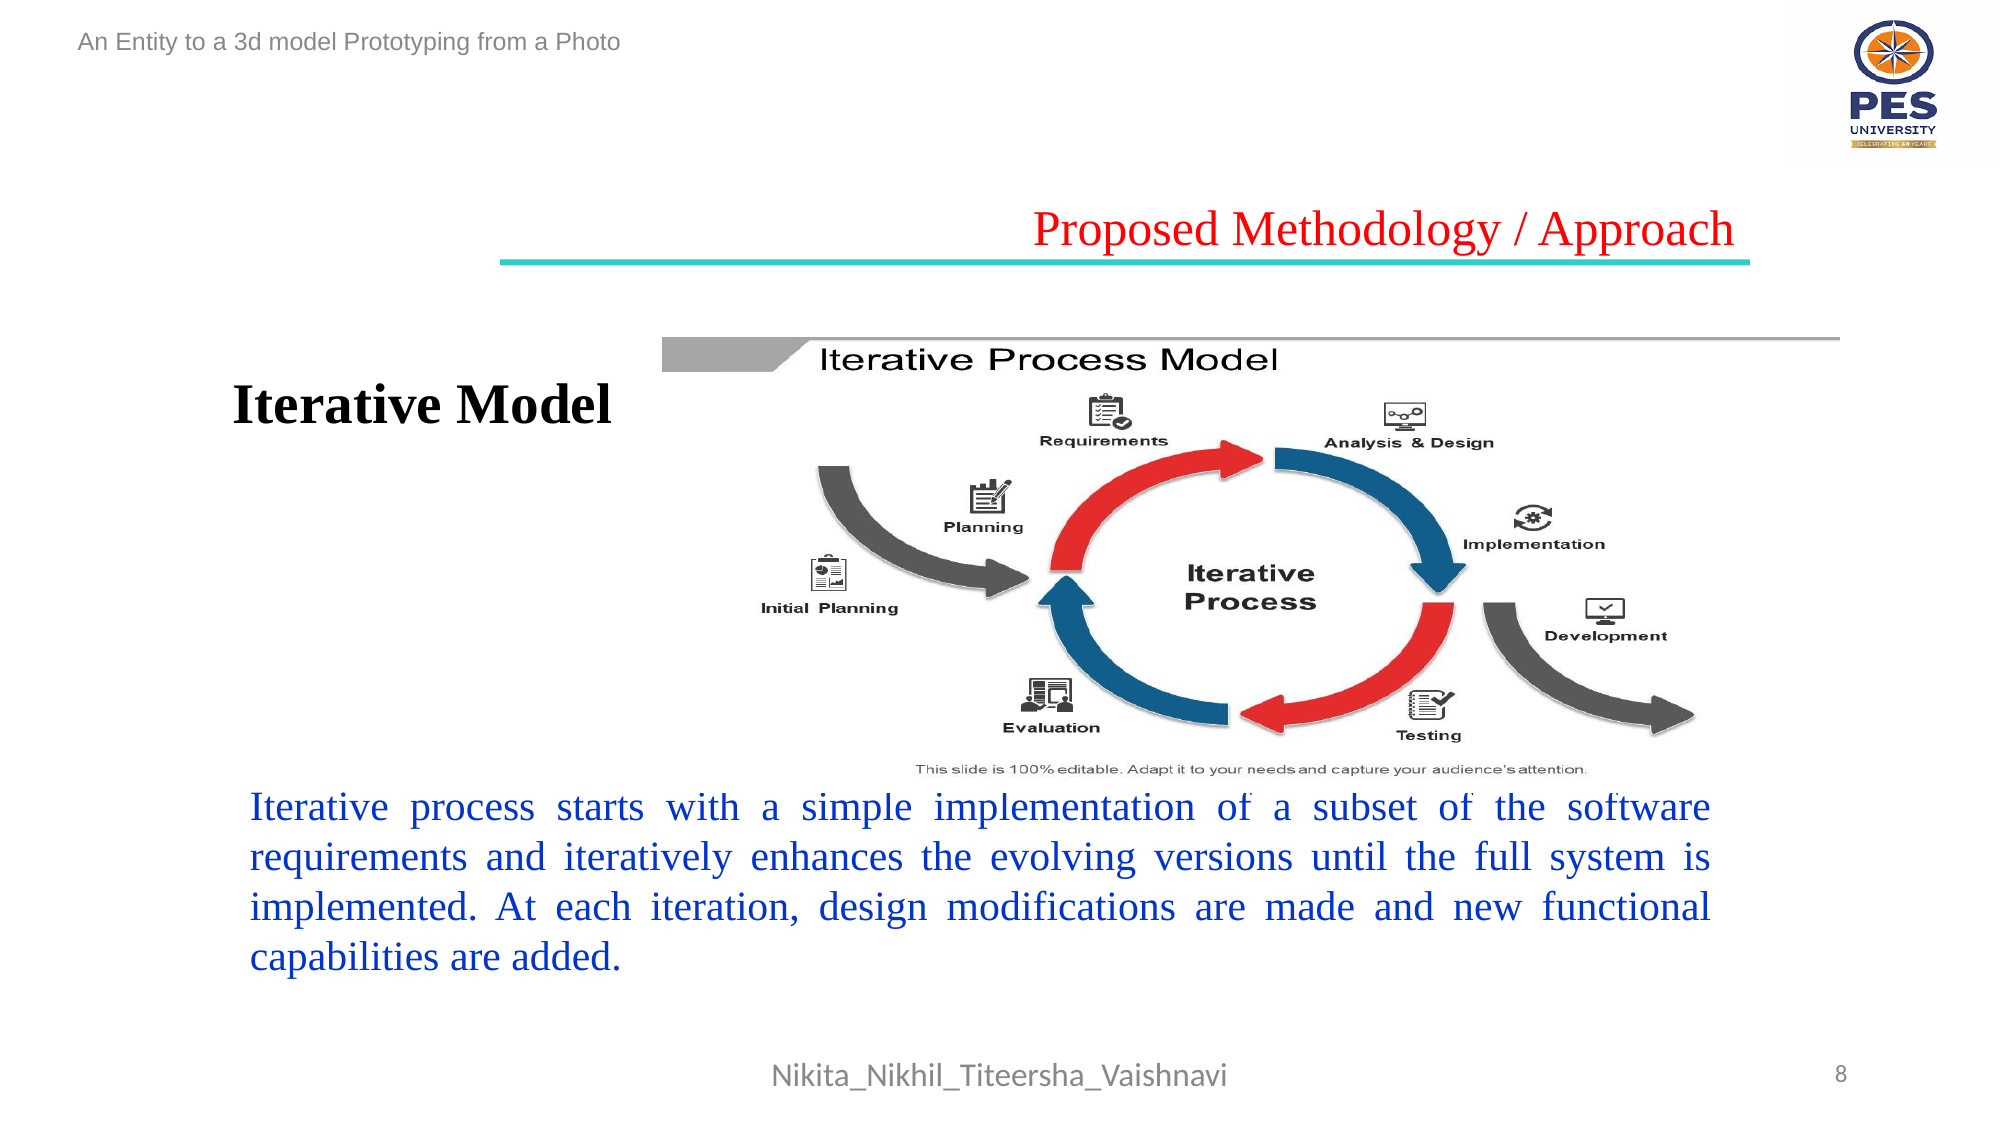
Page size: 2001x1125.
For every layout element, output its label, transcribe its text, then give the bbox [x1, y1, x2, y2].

slide_number ‹#› [1412, 1042, 1863, 1103]
text_box Iterative Model [217, 334, 663, 451]
text_box An Entity to a 3d model Prototyping from a Photo [12, 10, 688, 71]
picture [1787, 0, 2000, 169]
text_box [177, 318, 1773, 1021]
picture [662, 337, 1841, 794]
footer Nikita_Nikhil_Titeersha_Vaishnavi [662, 1042, 1338, 1103]
text_box Iterative process starts with a simple implementation of a subset of the software requirements and iteratively enhances the evolving versions until the full system is implemented. At each iteration, design modifications are made and new functional capabilities are added. [234, 763, 1728, 994]
text_box Proposed Methodology / Approach [474, 187, 1750, 264]
